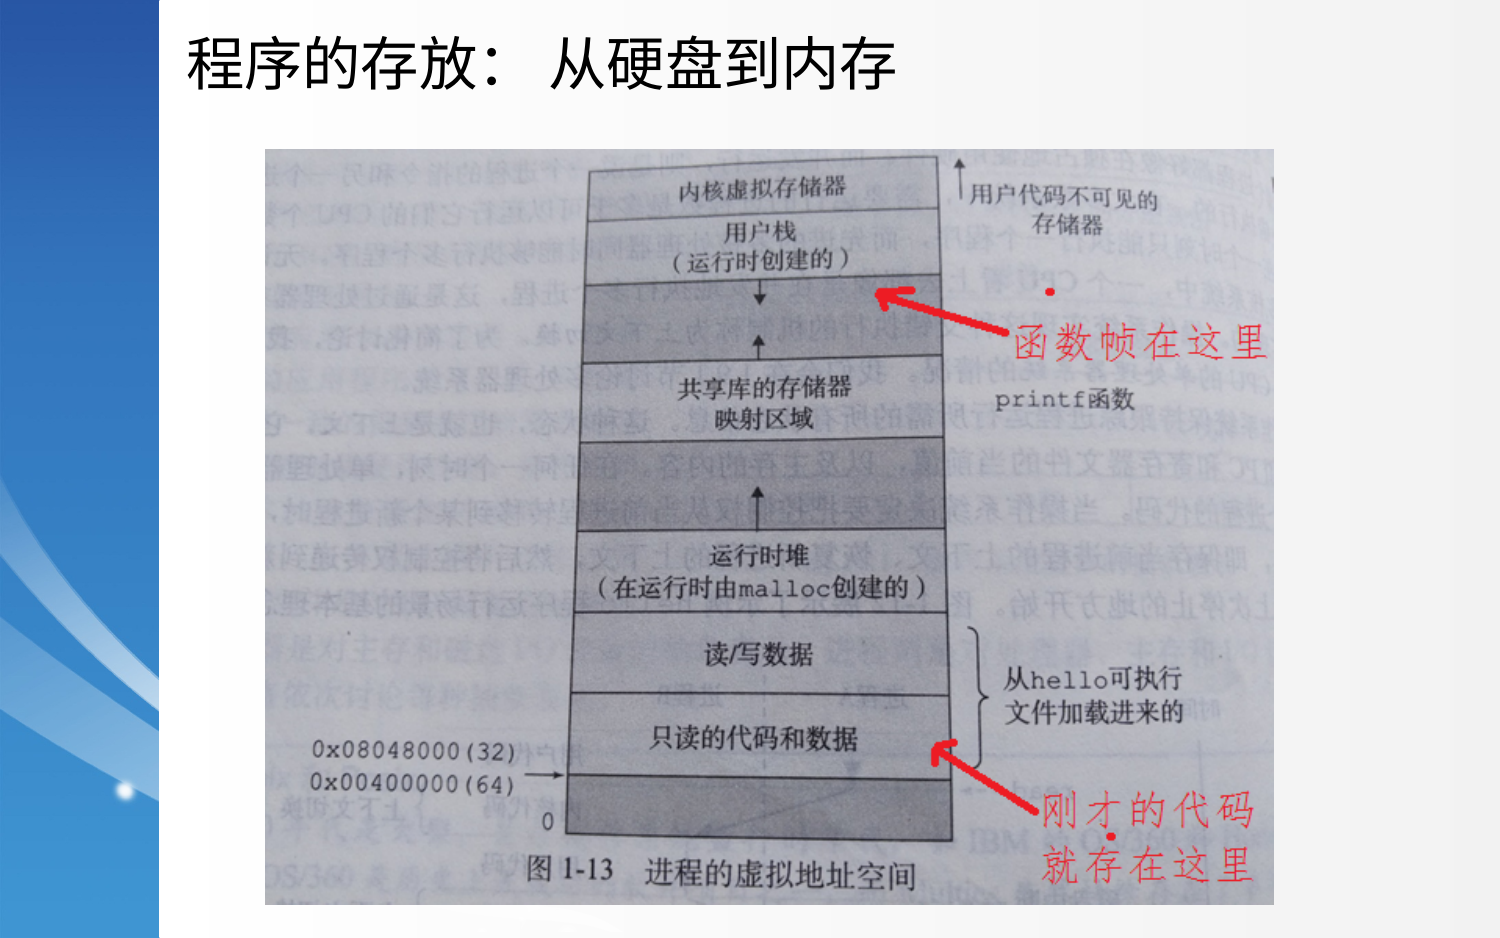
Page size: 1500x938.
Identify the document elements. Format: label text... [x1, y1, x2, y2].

text_box 程序的存放： 从硬盘到内存 [171, 0, 1332, 141]
picture [0, 0, 1500, 938]
